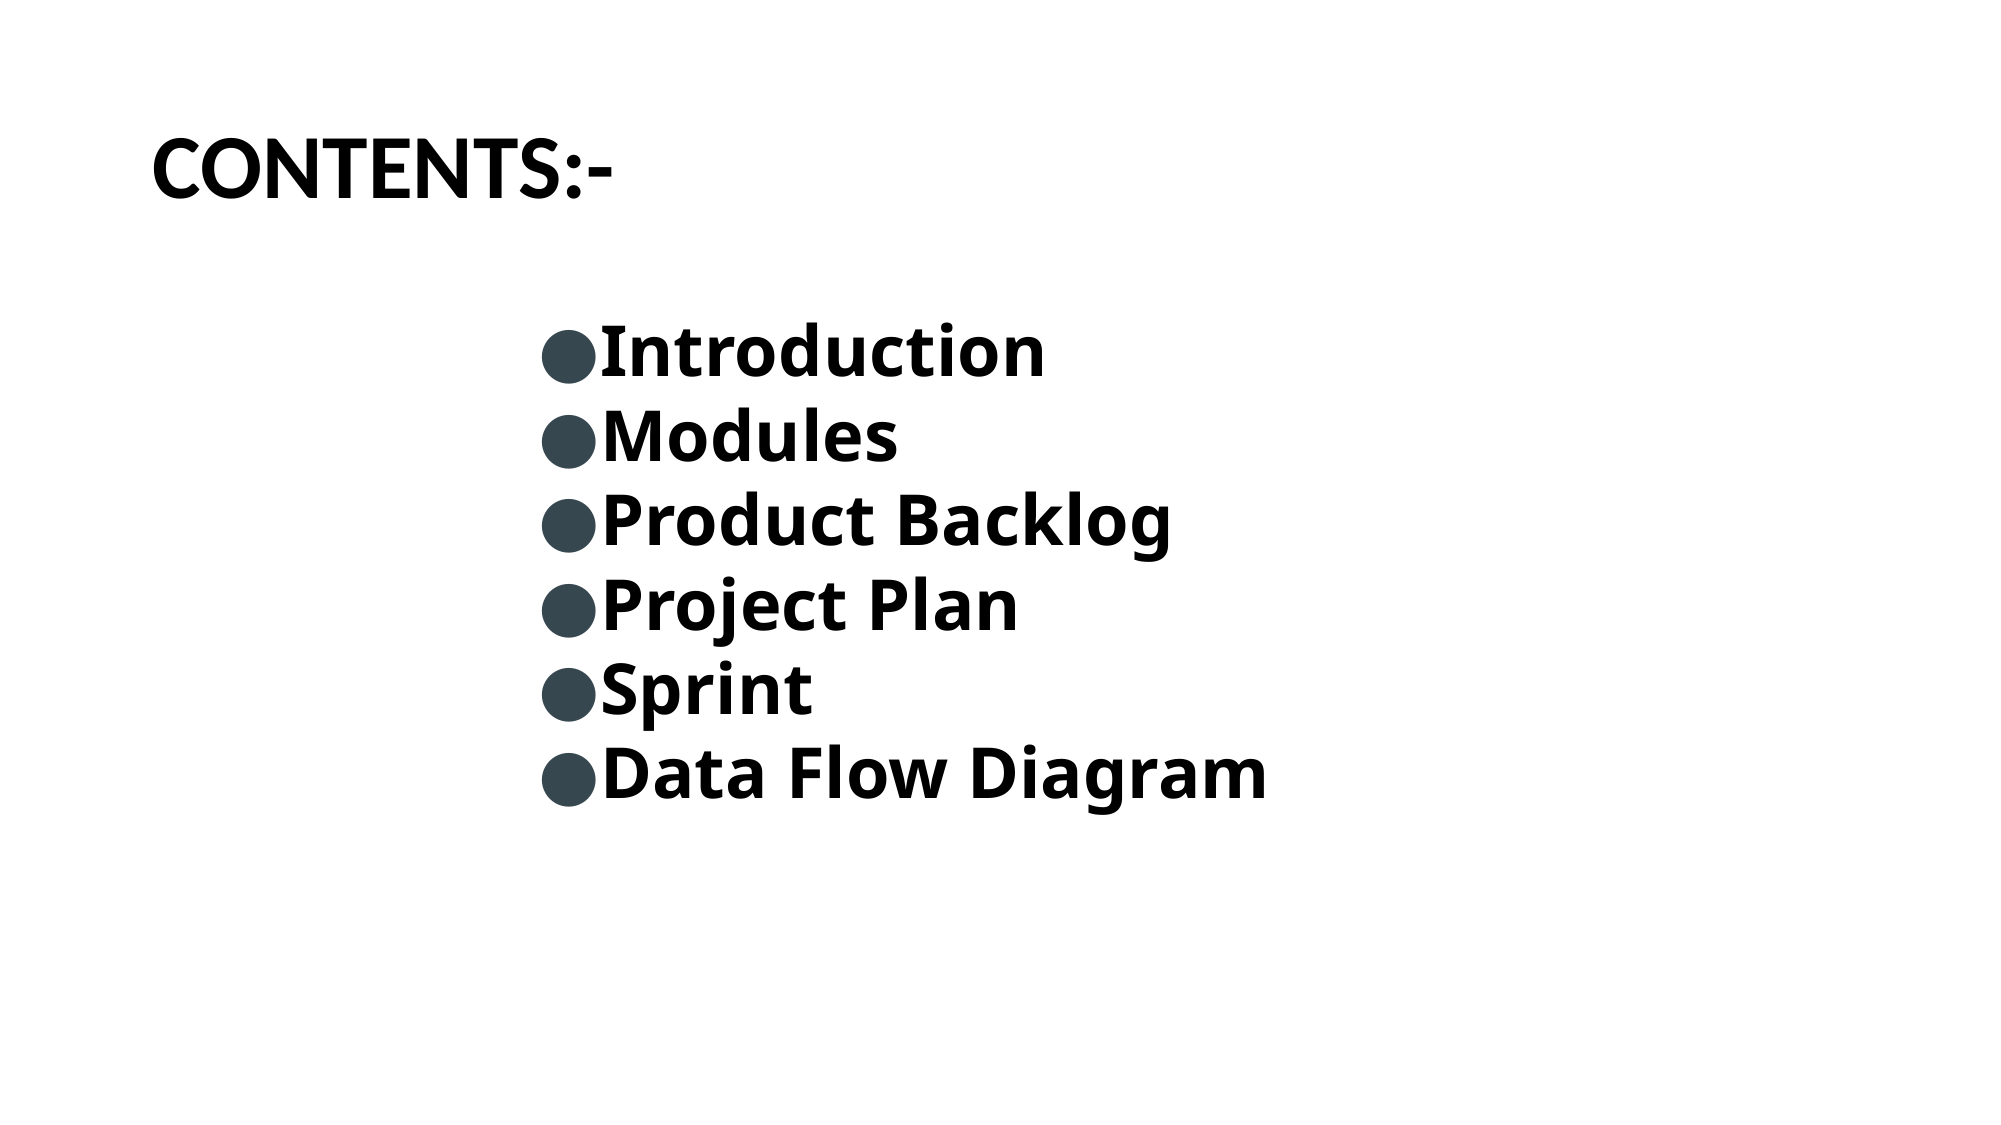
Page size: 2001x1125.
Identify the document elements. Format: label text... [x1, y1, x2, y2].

text_box Introduction Modules Product Backlog Project Plan Sprint Data Flow Diagram [500, 298, 1501, 821]
title CONTENTS:- [137, 59, 1863, 278]
